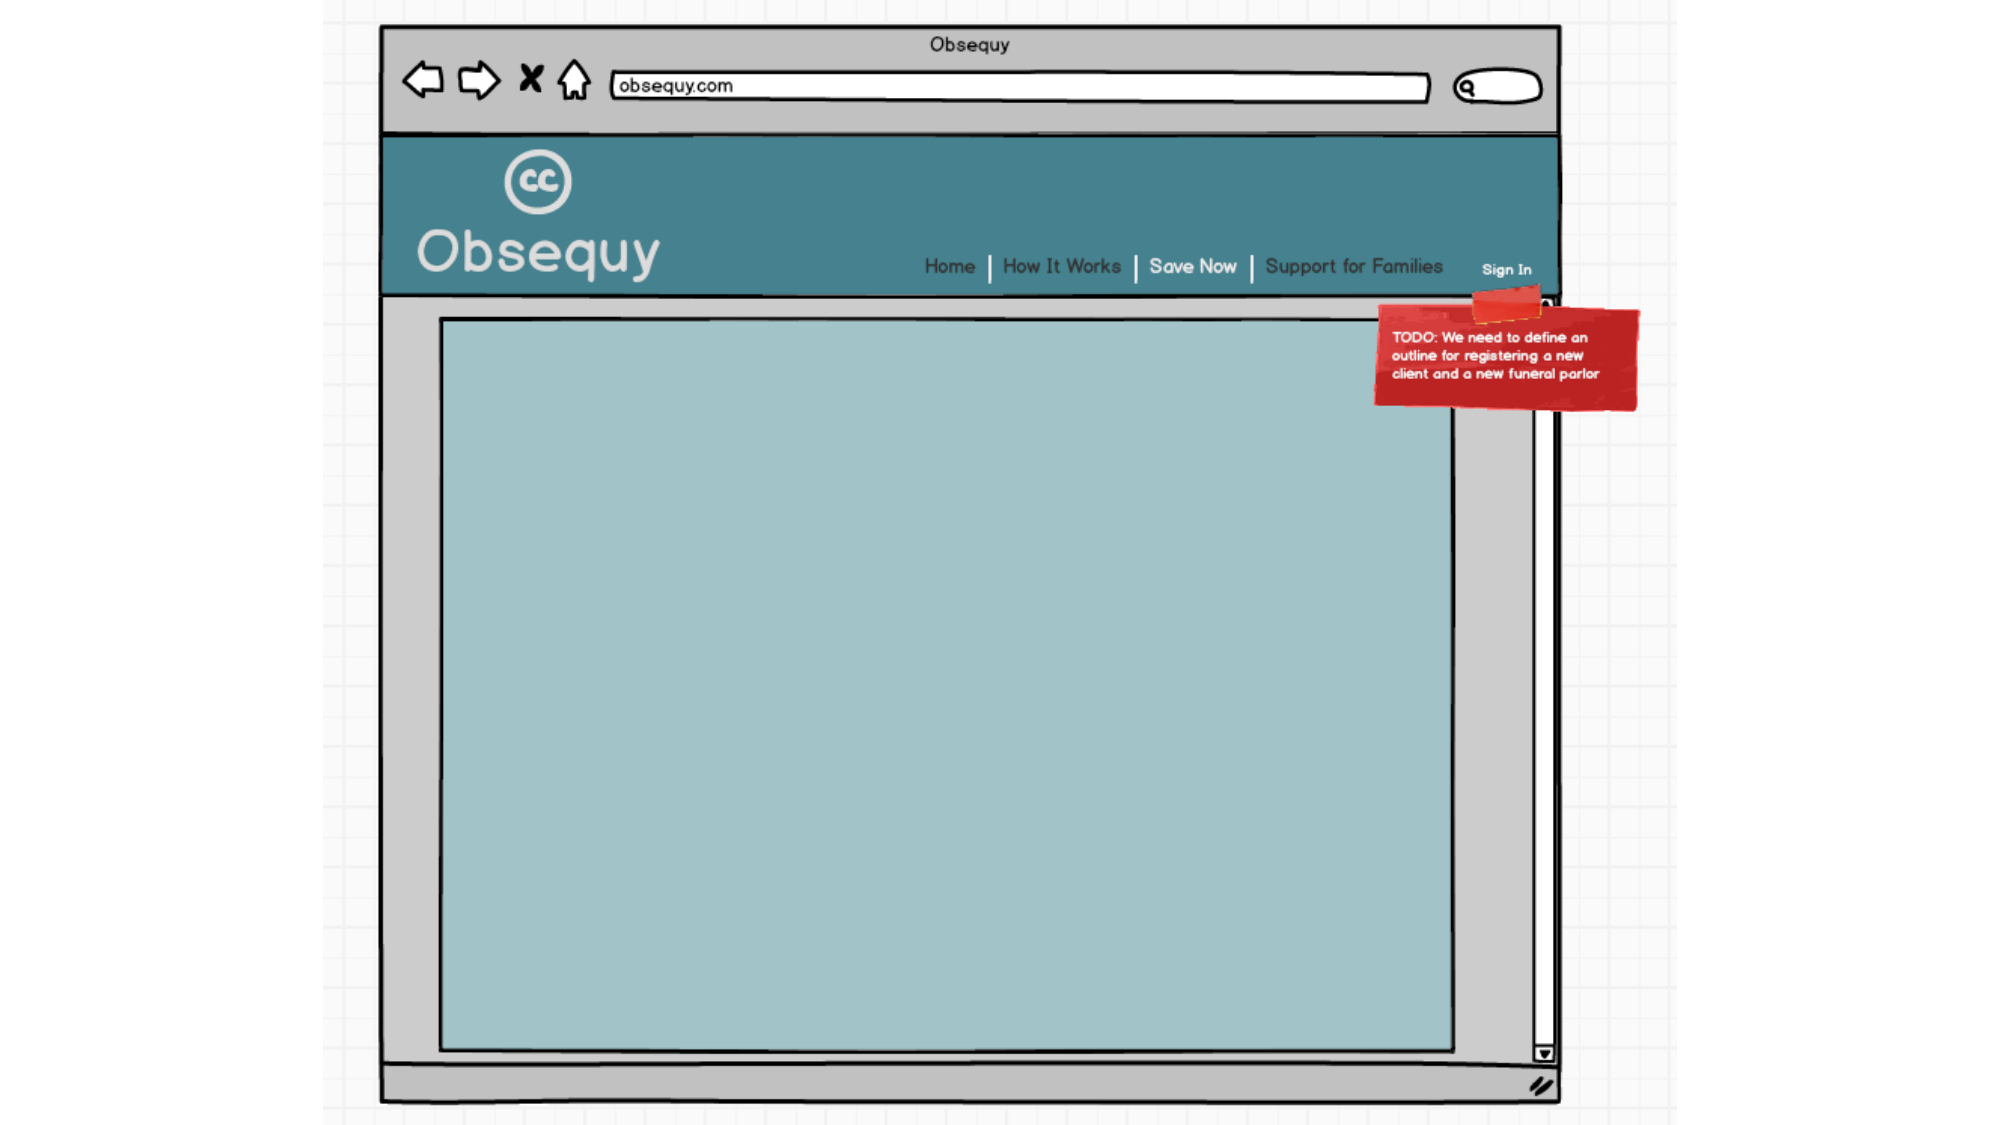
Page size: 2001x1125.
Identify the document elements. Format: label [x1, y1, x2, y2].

picture [322, 0, 1677, 1125]
